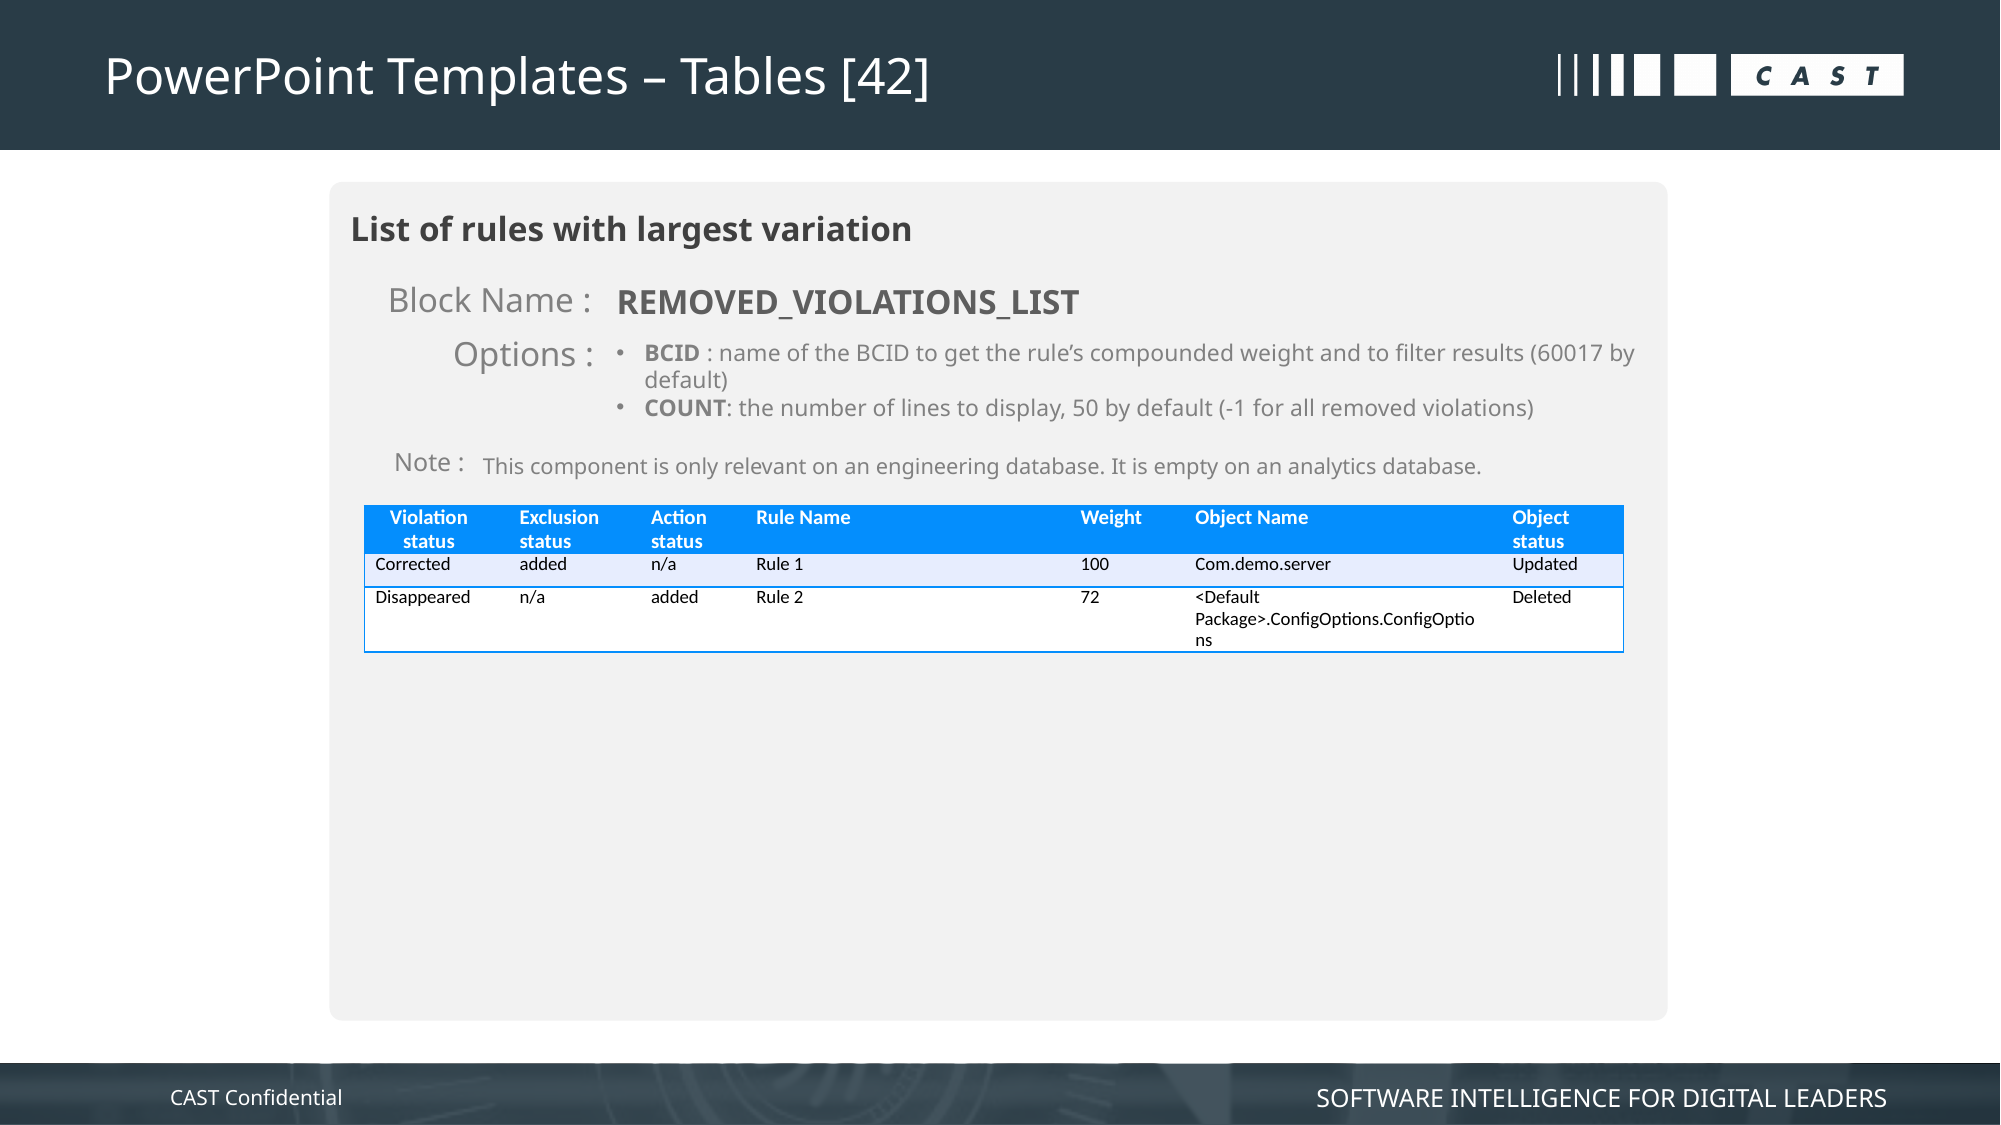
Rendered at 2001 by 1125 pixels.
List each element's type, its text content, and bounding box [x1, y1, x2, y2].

title PowerPoint Templates – Tables [42] [89, 6, 1527, 150]
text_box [320, 181, 1690, 1021]
picture [1558, 54, 1904, 96]
